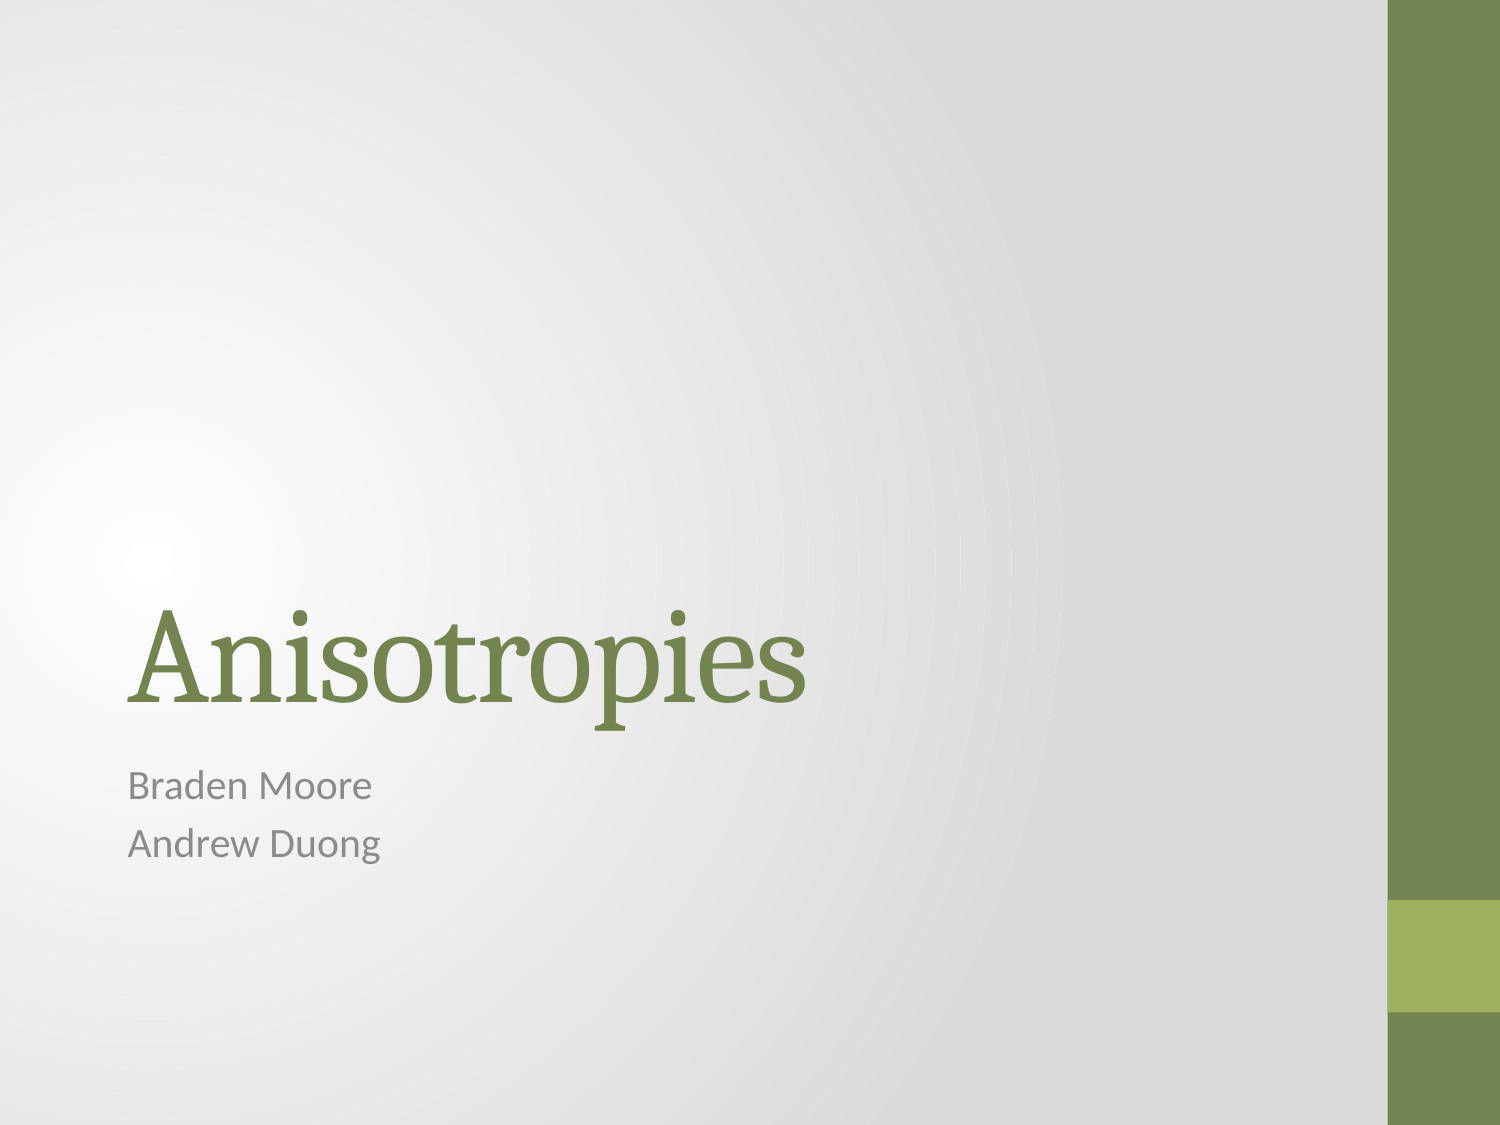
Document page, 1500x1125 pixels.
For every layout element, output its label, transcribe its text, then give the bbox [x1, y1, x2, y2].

title Anisotropies [112, 312, 1350, 738]
subtitle Braden Moore Andrew Duong [112, 750, 1173, 925]
